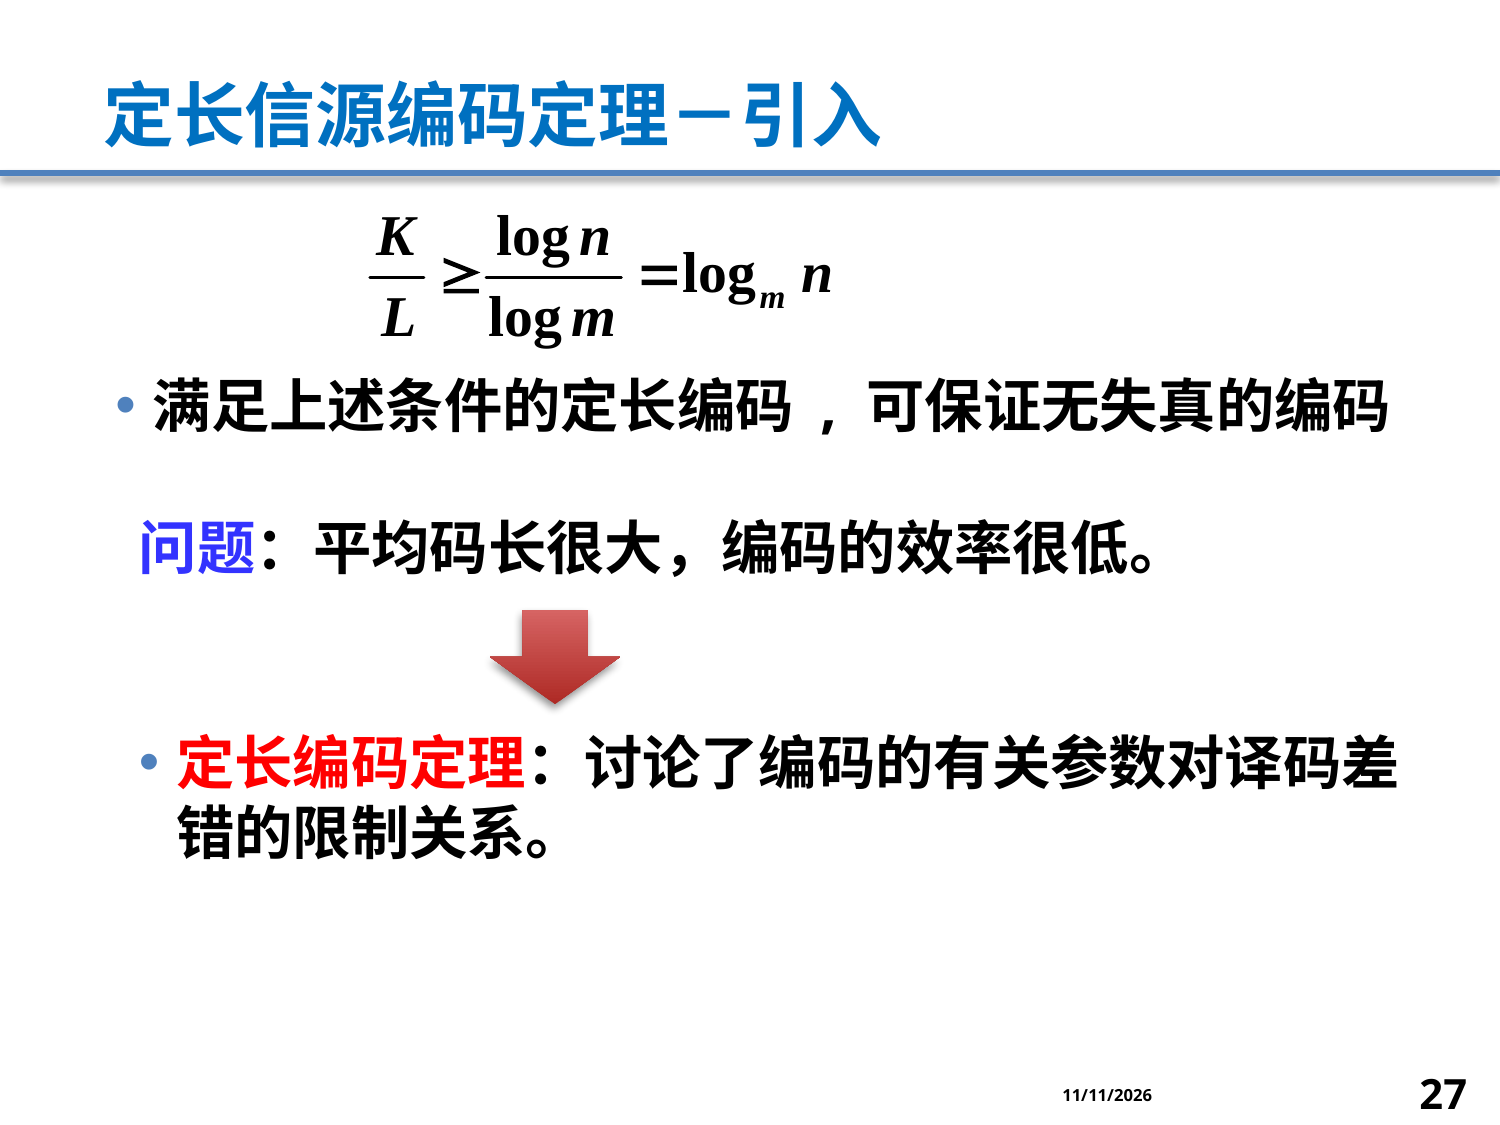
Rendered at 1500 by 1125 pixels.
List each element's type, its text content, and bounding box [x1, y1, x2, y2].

slide_number 27 [1379, 1075, 1483, 1118]
text_box [490, 609, 621, 705]
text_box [359, 196, 842, 361]
text_box 问题：平均码长很大，编码的效率很低。 定长编码定理：讨论了编码的有关参数对译码差错的限制关系。 [123, 503, 1447, 906]
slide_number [1045, 1075, 1168, 1118]
title 定长信源编码定理－引入 [88, 30, 1412, 164]
list 满足上述条件的定长编码 , 可保证无失真的编码 [100, 361, 1424, 457]
